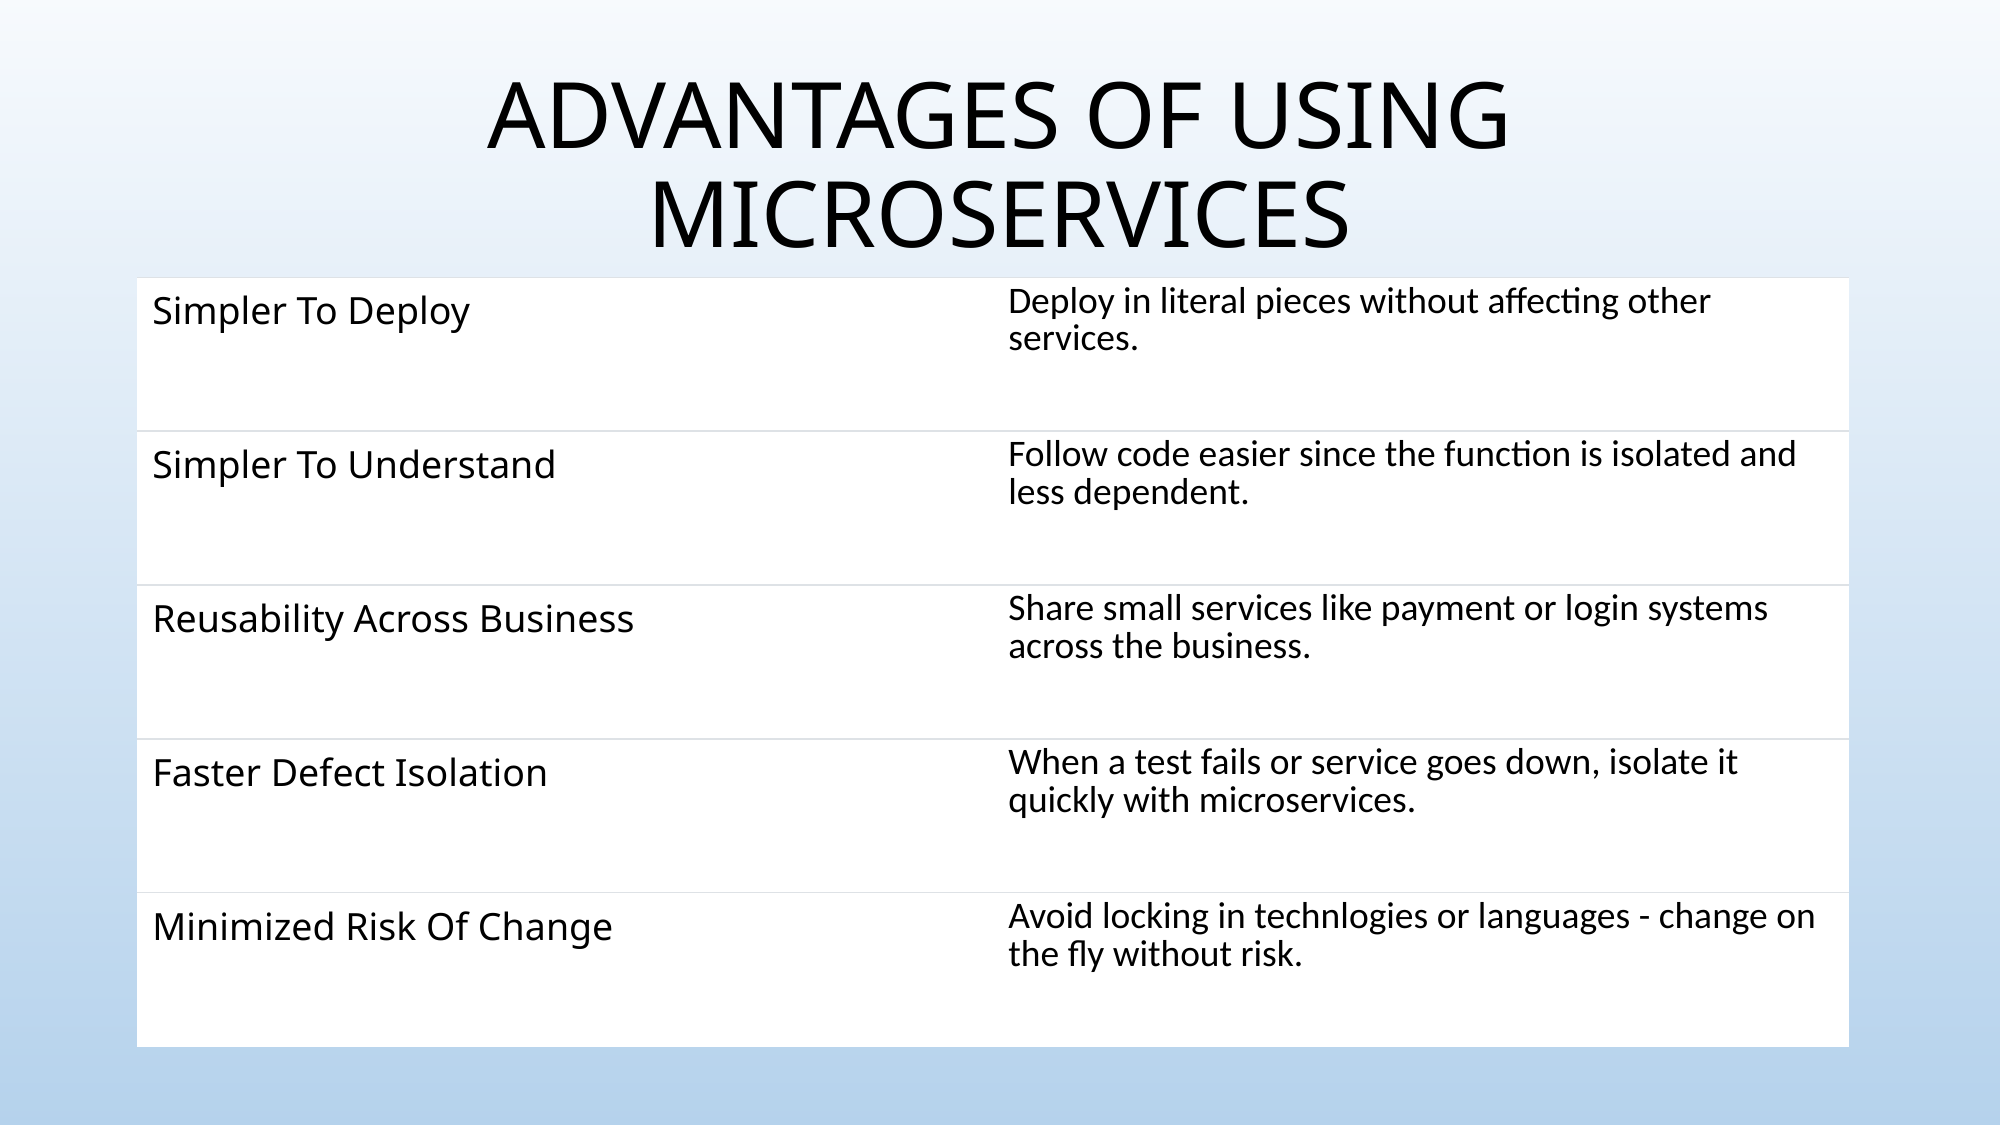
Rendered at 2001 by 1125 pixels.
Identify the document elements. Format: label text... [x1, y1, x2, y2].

table_cell Faster Defect Isolation [137, 740, 993, 892]
table_header Simpler To Deploy [137, 278, 993, 430]
table_cell Reusability Across Business [137, 586, 993, 738]
table_cell Avoid locking in technlogies or languages - change on the fly without risk. [993, 893, 1849, 1047]
table_cell Share small services like payment or login systems across the business. [993, 586, 1849, 738]
table_cell Simpler To Understand [137, 432, 993, 584]
table_cell When a test fails or service goes down, isolate it quickly with microservices. [993, 740, 1849, 892]
table_cell Follow code easier since the function is isolated and less dependent. [993, 432, 1849, 584]
table_cell Minimized Risk Of Change [137, 893, 993, 1047]
title ADVANTAGES OF USING MICROSERVICES [137, 59, 1863, 278]
table_header Deploy in literal pieces without affecting other services. [993, 278, 1849, 430]
